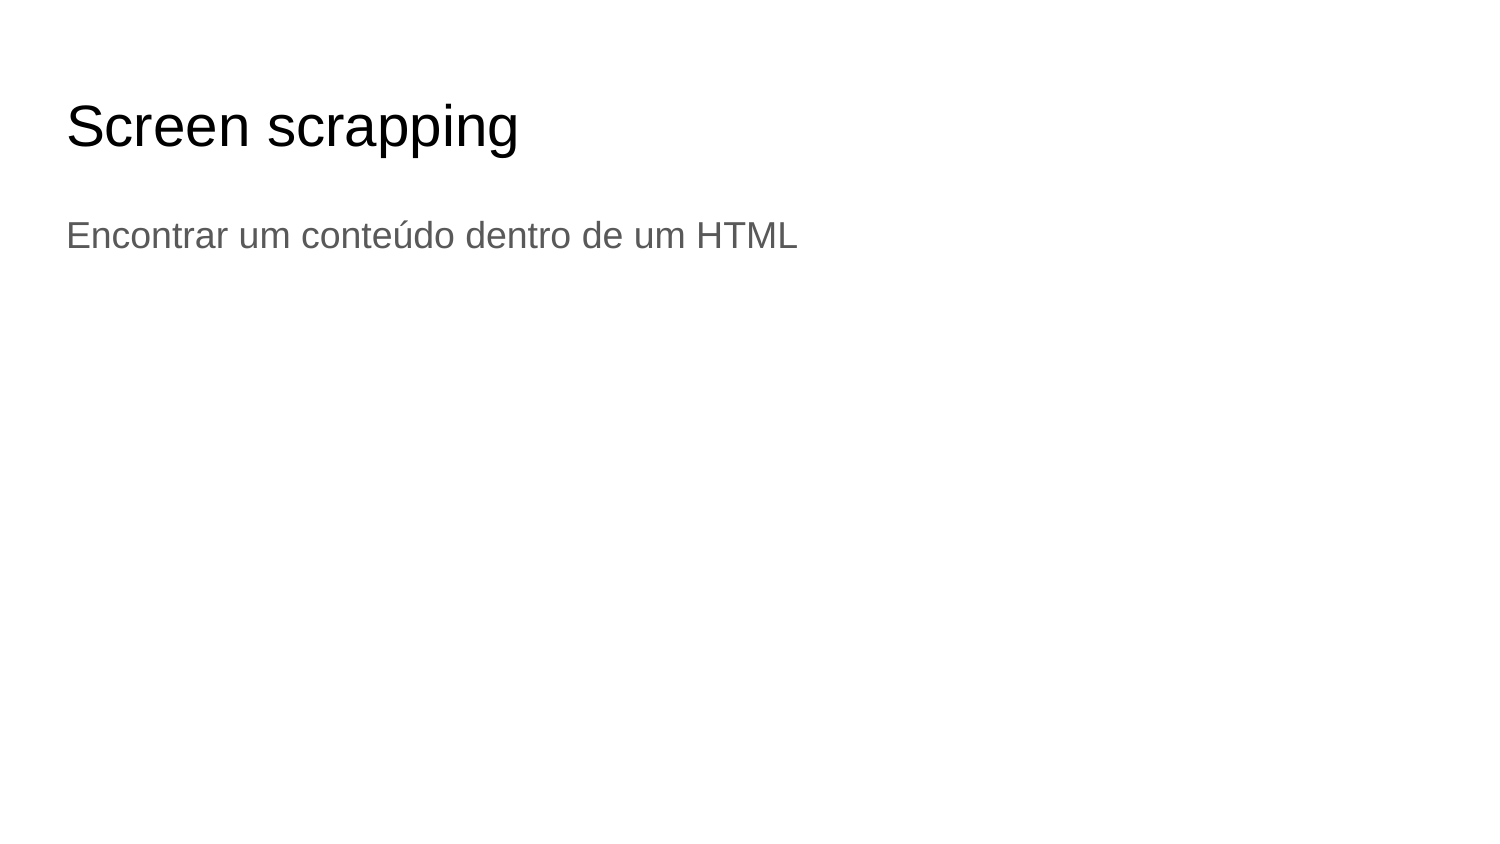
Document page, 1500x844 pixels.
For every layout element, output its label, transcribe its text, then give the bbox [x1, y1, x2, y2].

title Screen scrapping [51, 72, 1449, 167]
list Encontrar um conteúdo dentro de um HTML [51, 189, 1449, 750]
